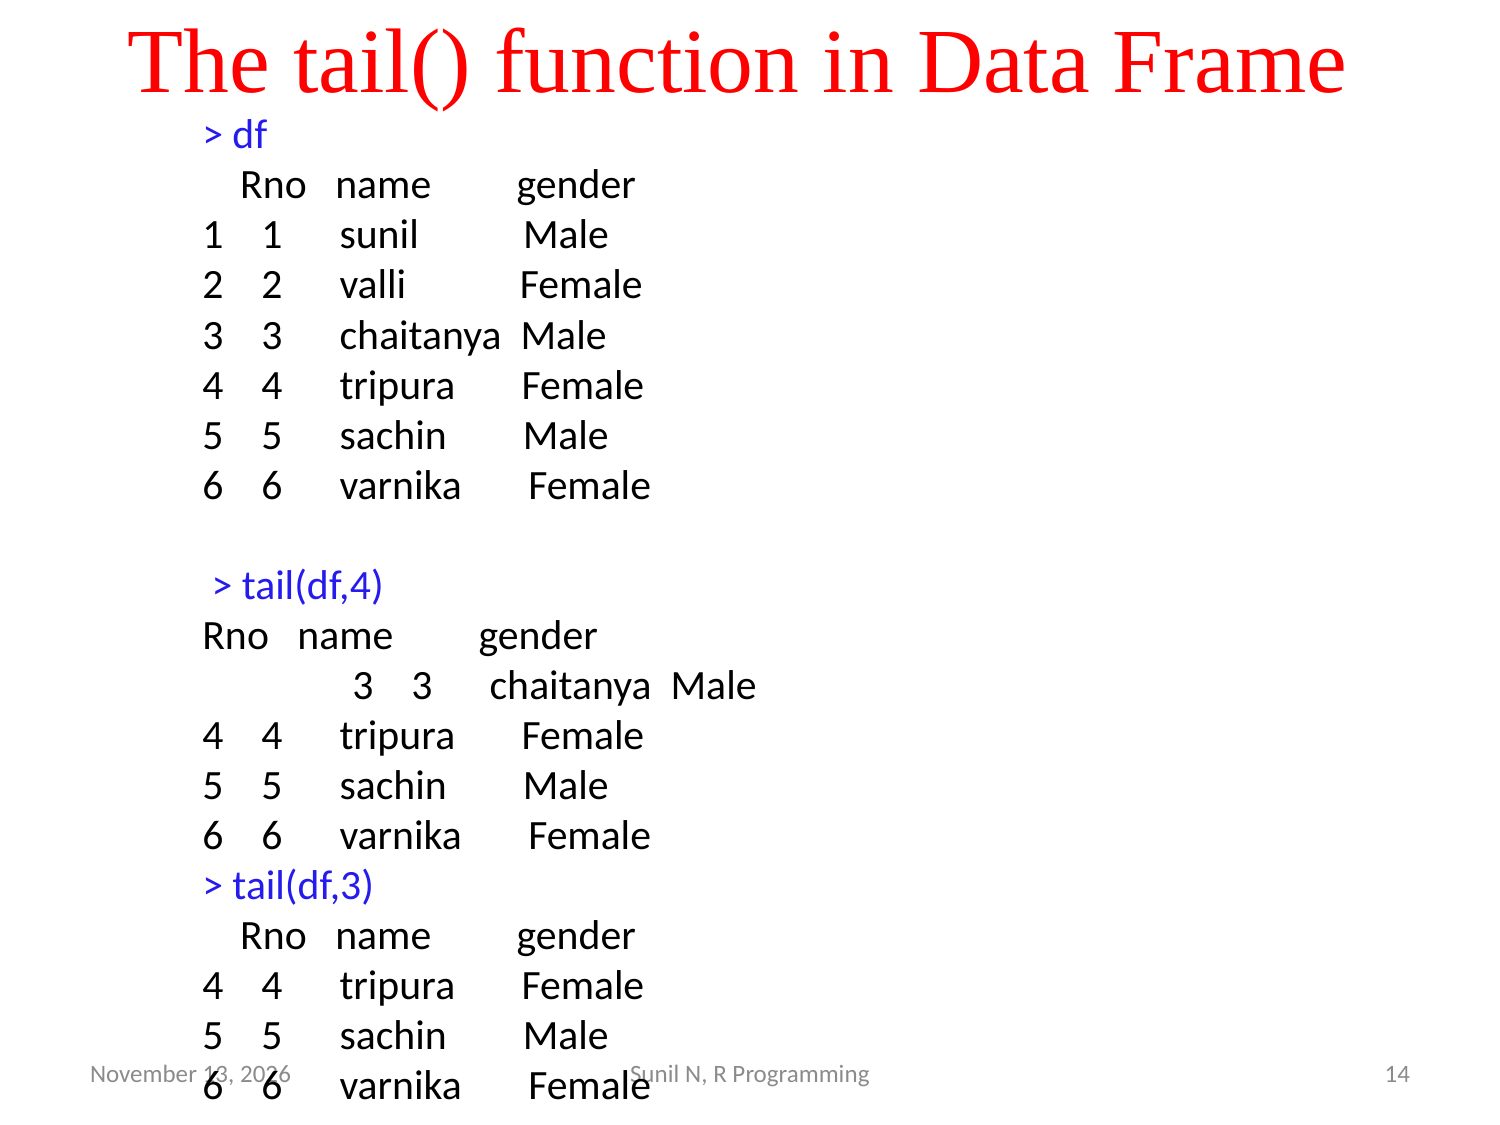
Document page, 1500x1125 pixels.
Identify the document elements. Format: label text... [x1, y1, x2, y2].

text_box > df Rno name gender 1 1 sunil Male 2 2 valli Female 3 3 chaitanya Male 4 4 tripura Female 5 5 sachin Male 6 6 varnika Female > tail(df,4) Rno name gender 3 3 chaitanya Male 4 4 tripura Female 5 5 sachin Male 6 6 varnika Female > tail(df,3) Rno name gender 4 4 tripura Female 5 5 sachin Male 6 6 varnika Female [37, 99, 1450, 1116]
title The tail() function in Data Frame [75, 0, 1425, 99]
